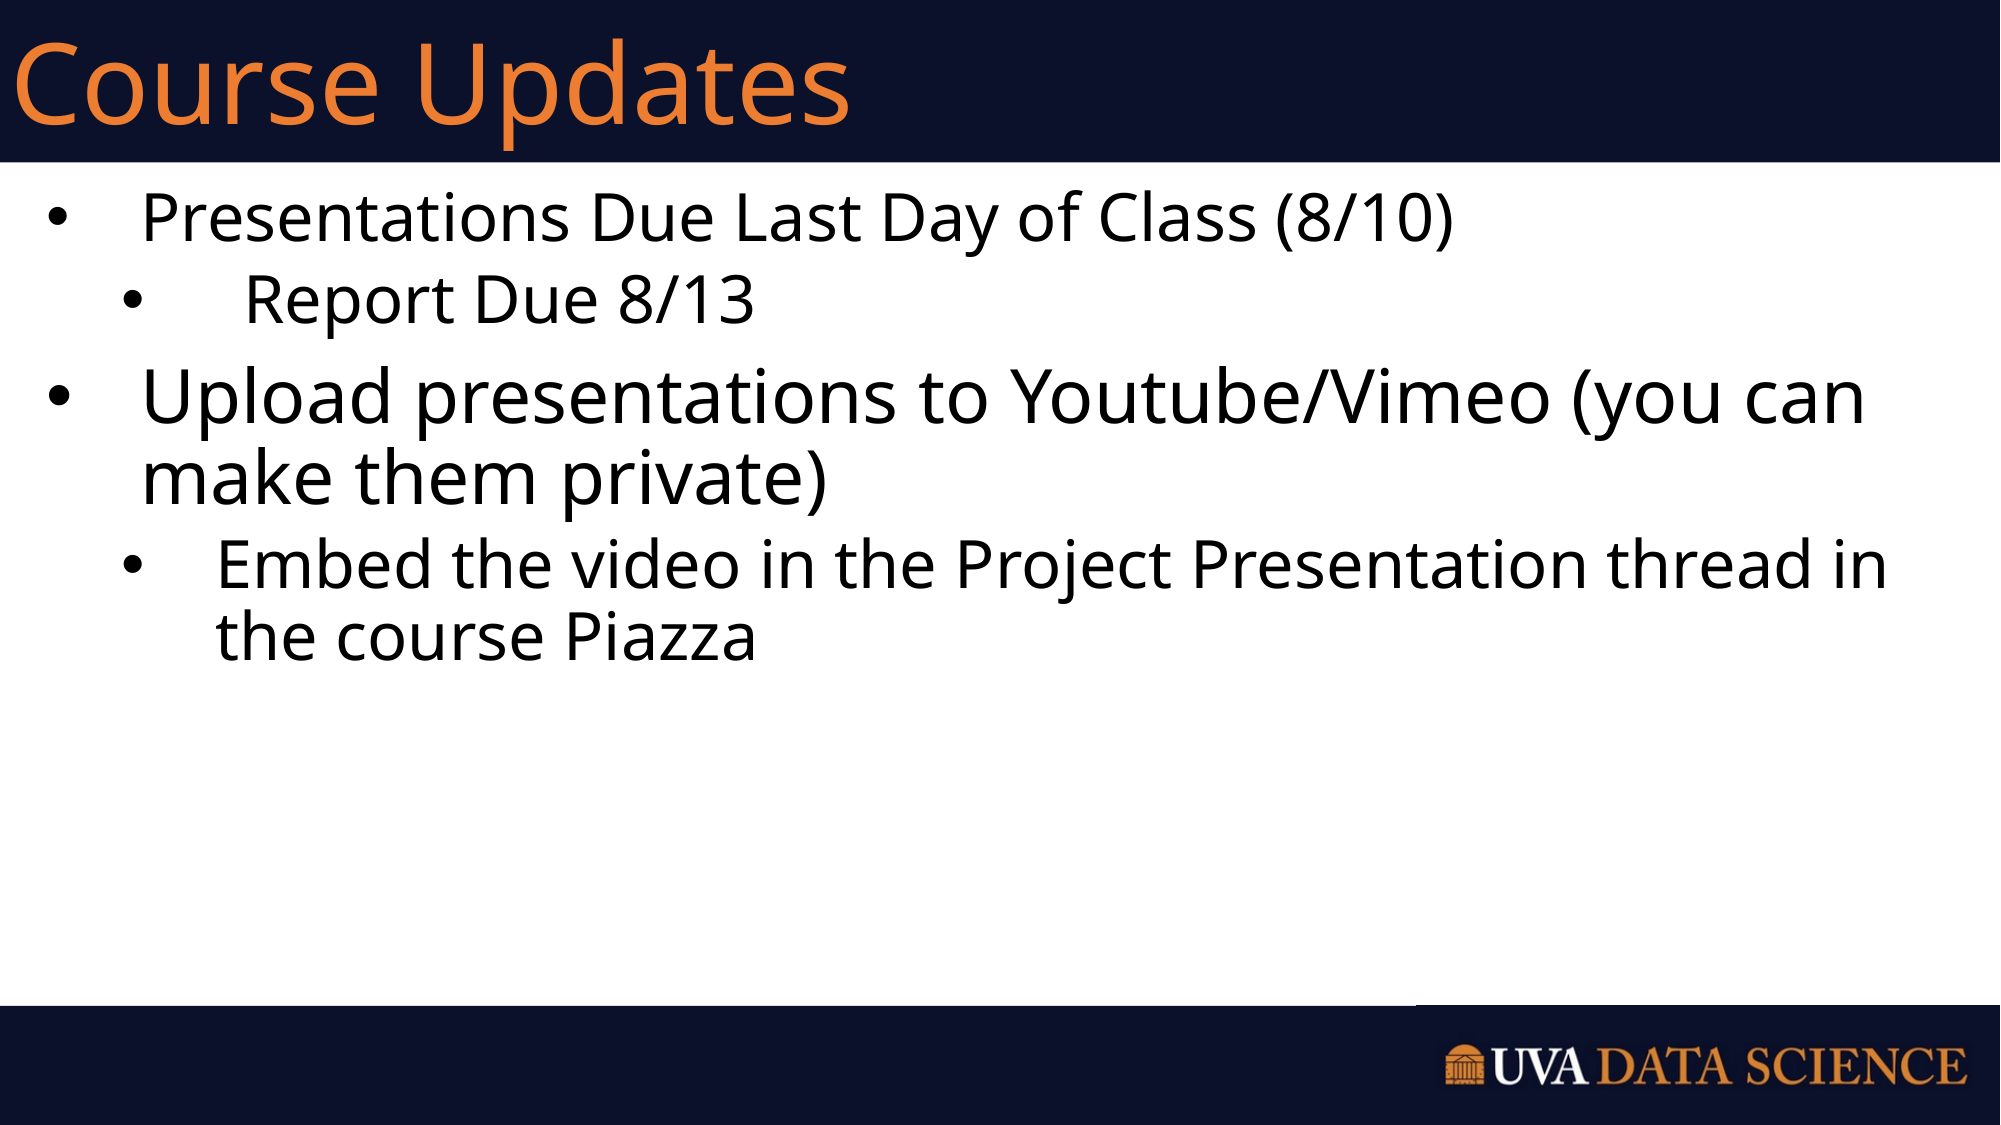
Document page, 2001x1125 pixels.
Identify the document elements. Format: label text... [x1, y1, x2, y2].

list Presentations Due Last Day of Class (8/10) Report Due 8/13 Upload presentations to Youtube/Vimeo (you can make them private) Embed the video in the Project Presentation thread in the course Piazza [31, 168, 1958, 988]
text_box Course Updates [0, 4, 869, 155]
text_box [0, 0, 2000, 164]
picture [1416, 1005, 2000, 1125]
text_box [0, 1005, 1415, 1125]
